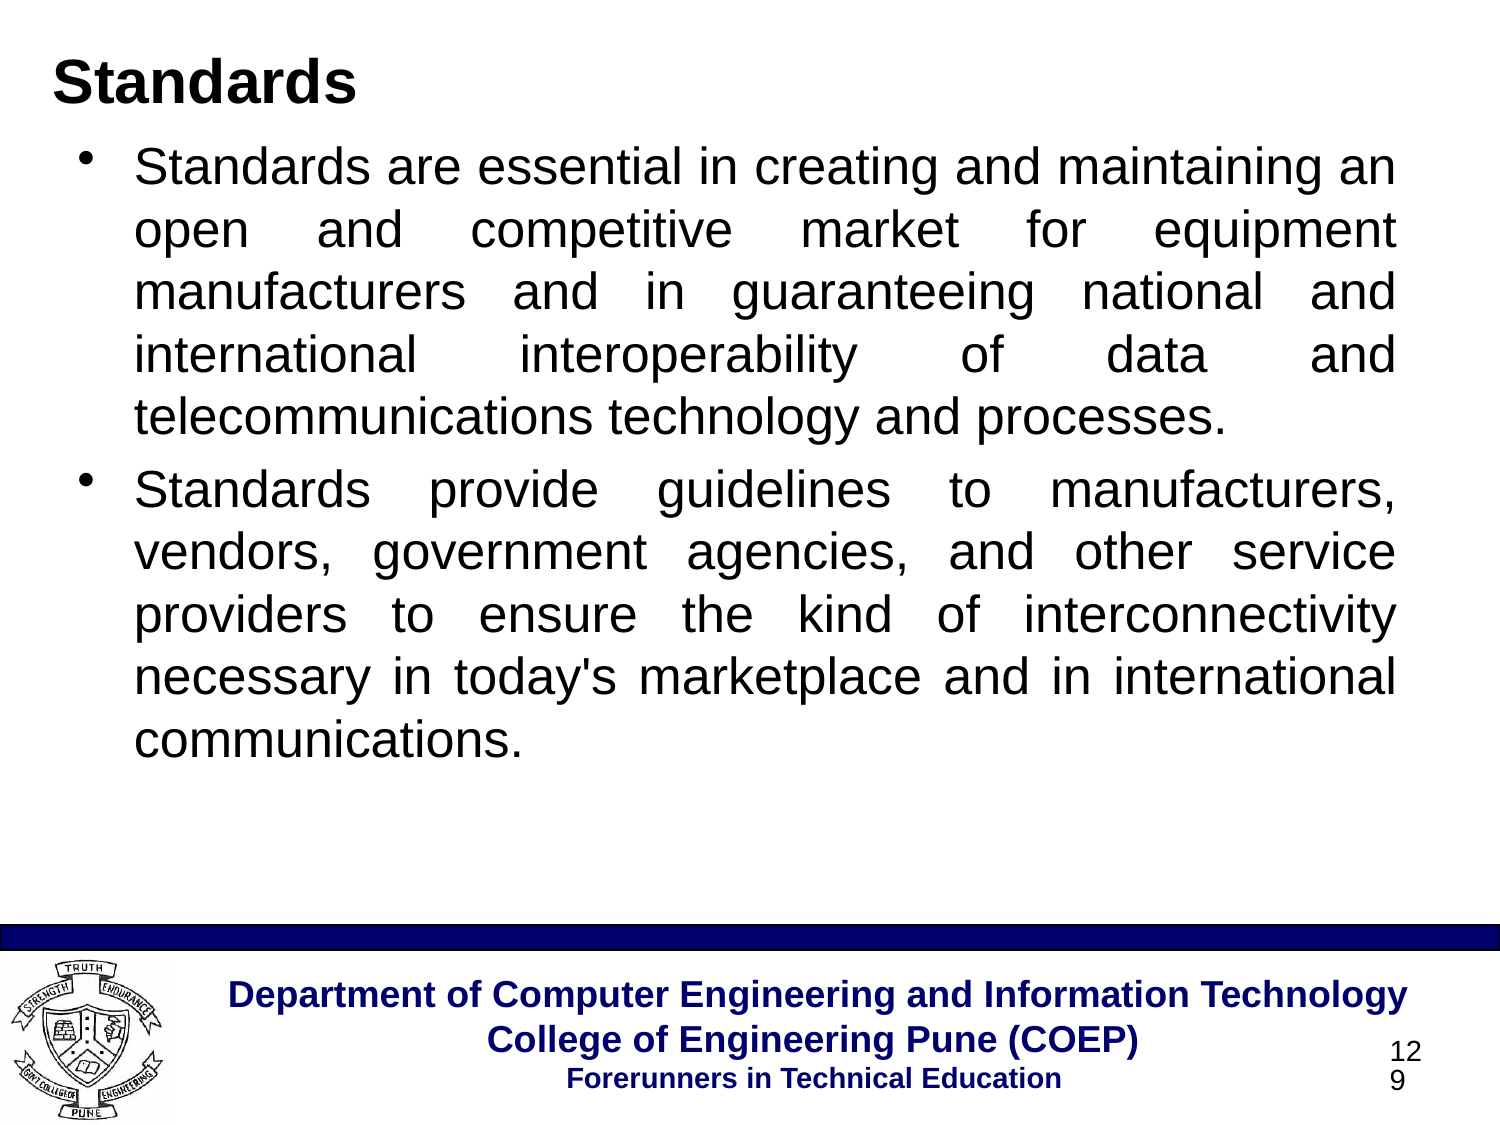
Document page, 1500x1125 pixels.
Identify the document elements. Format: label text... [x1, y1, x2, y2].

text_box 129 [1374, 1024, 1450, 1088]
picture [0, 954, 176, 1125]
text_box [0, 924, 1500, 950]
list Standards are essential in creating and maintaining an open and competitive market for equipment manufacturers and in guaranteeing national and international interoperability of data and telecommunications technology and processes. Standards provide guidelines to manufacturers, vendors, government agencies, and other service providers to ensure the kind of interconnectivity necessary in today's marketplace and in international communications. [62, 124, 1413, 888]
title Standards [37, 44, 1426, 113]
